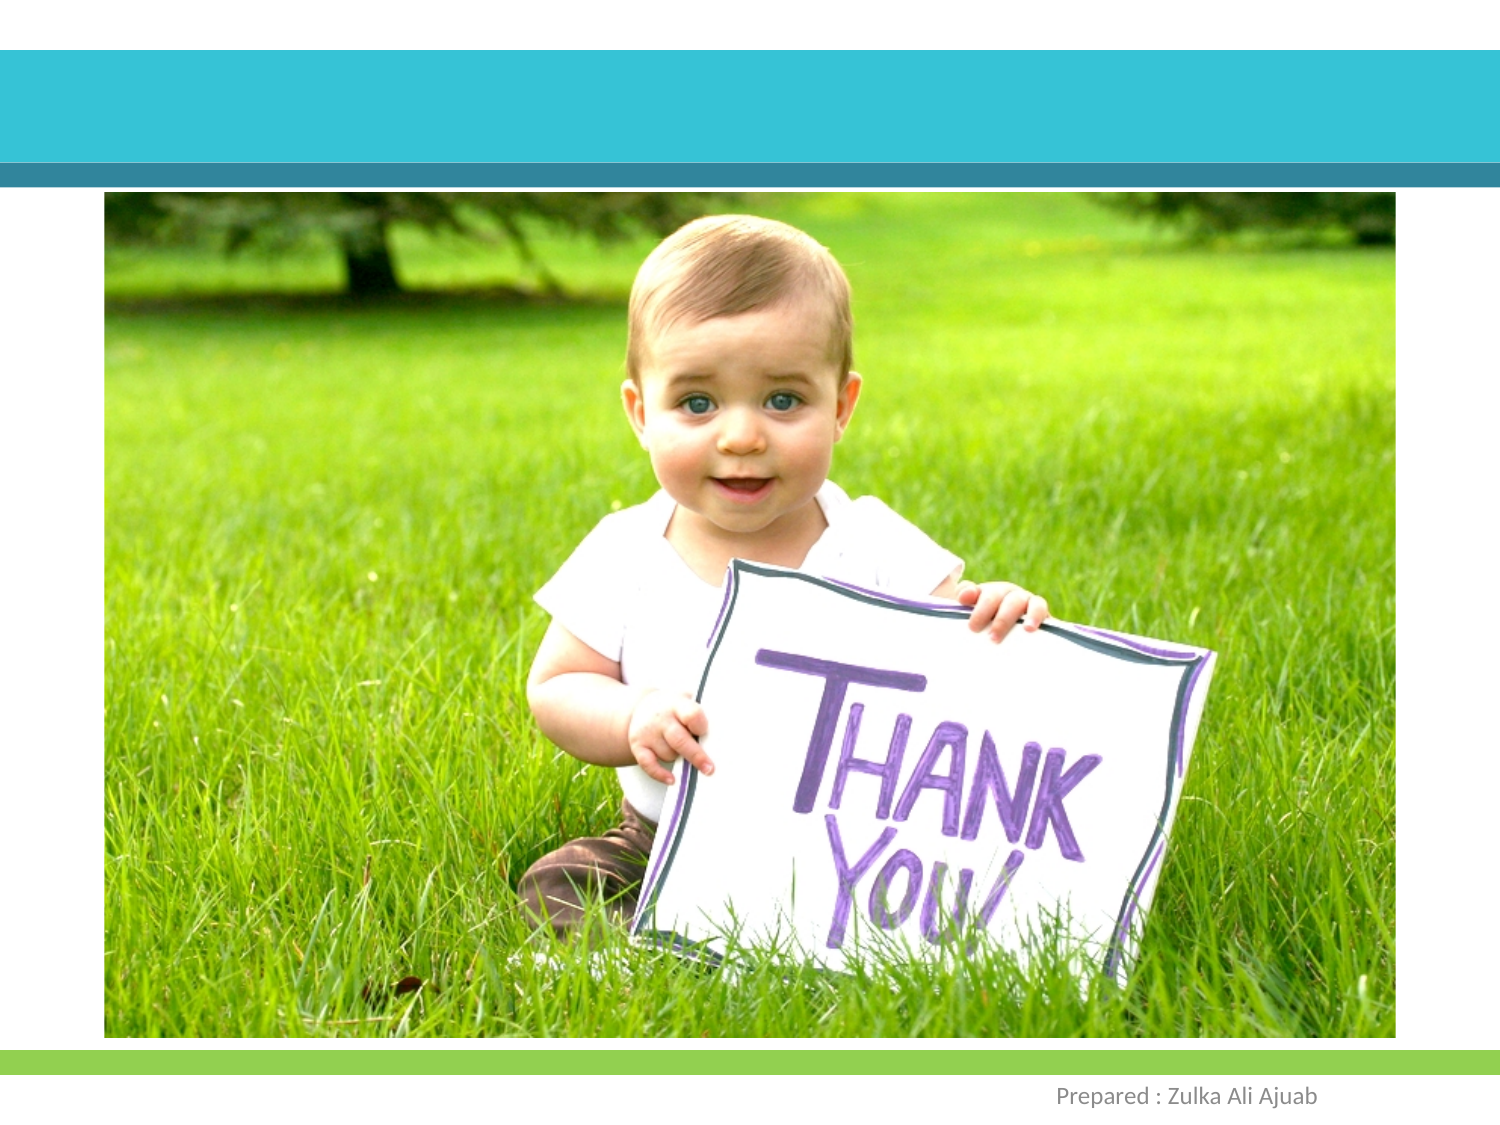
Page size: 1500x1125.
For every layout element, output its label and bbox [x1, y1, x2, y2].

picture [103, 192, 1396, 1038]
